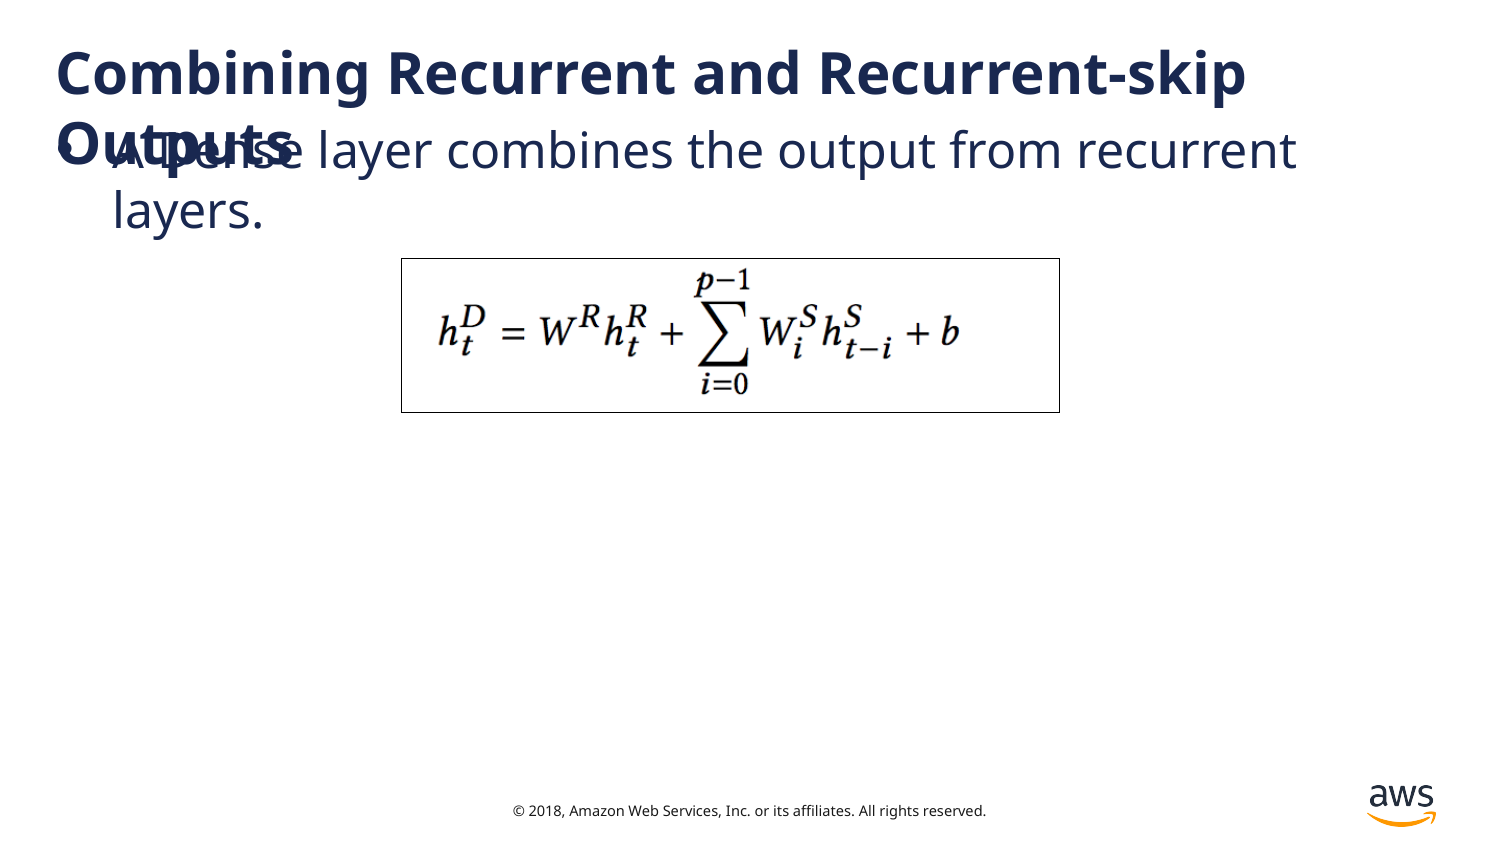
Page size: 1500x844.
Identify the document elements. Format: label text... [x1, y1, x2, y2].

picture [1367, 785, 1436, 827]
title Combining Recurrent and Recurrent-skip Outputs [55, 28, 1402, 119]
list A Dense layer combines the output from recurrent layers. [56, 118, 1406, 760]
picture [401, 257, 1061, 413]
